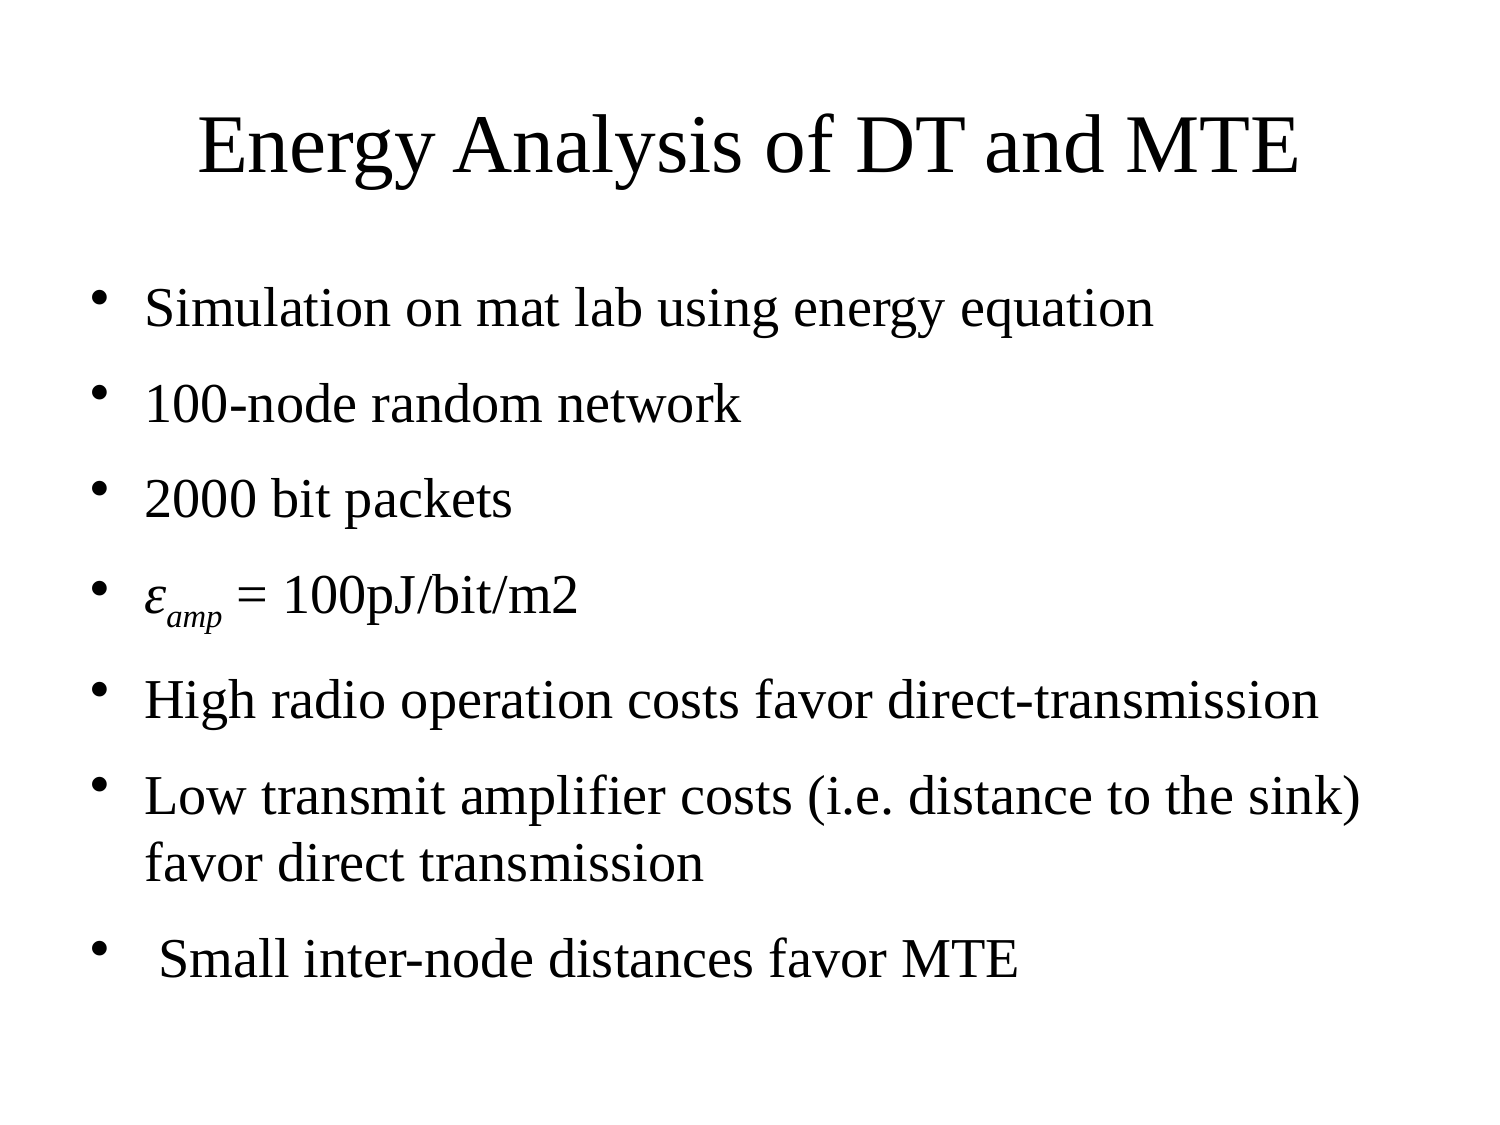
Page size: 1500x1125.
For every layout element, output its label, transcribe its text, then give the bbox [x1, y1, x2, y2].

list Simulation on mat lab using energy equation 100-node random network 2000 bit packets εamp = 100pJ/bit/m2 High radio operation costs favor direct-transmission Low transmit amplifier costs (i.e. distance to the sink) favor direct transmission Small inter-node distances favor MTE [75, 262, 1425, 1005]
title Energy Analysis of DT and MTE [75, 45, 1425, 233]
